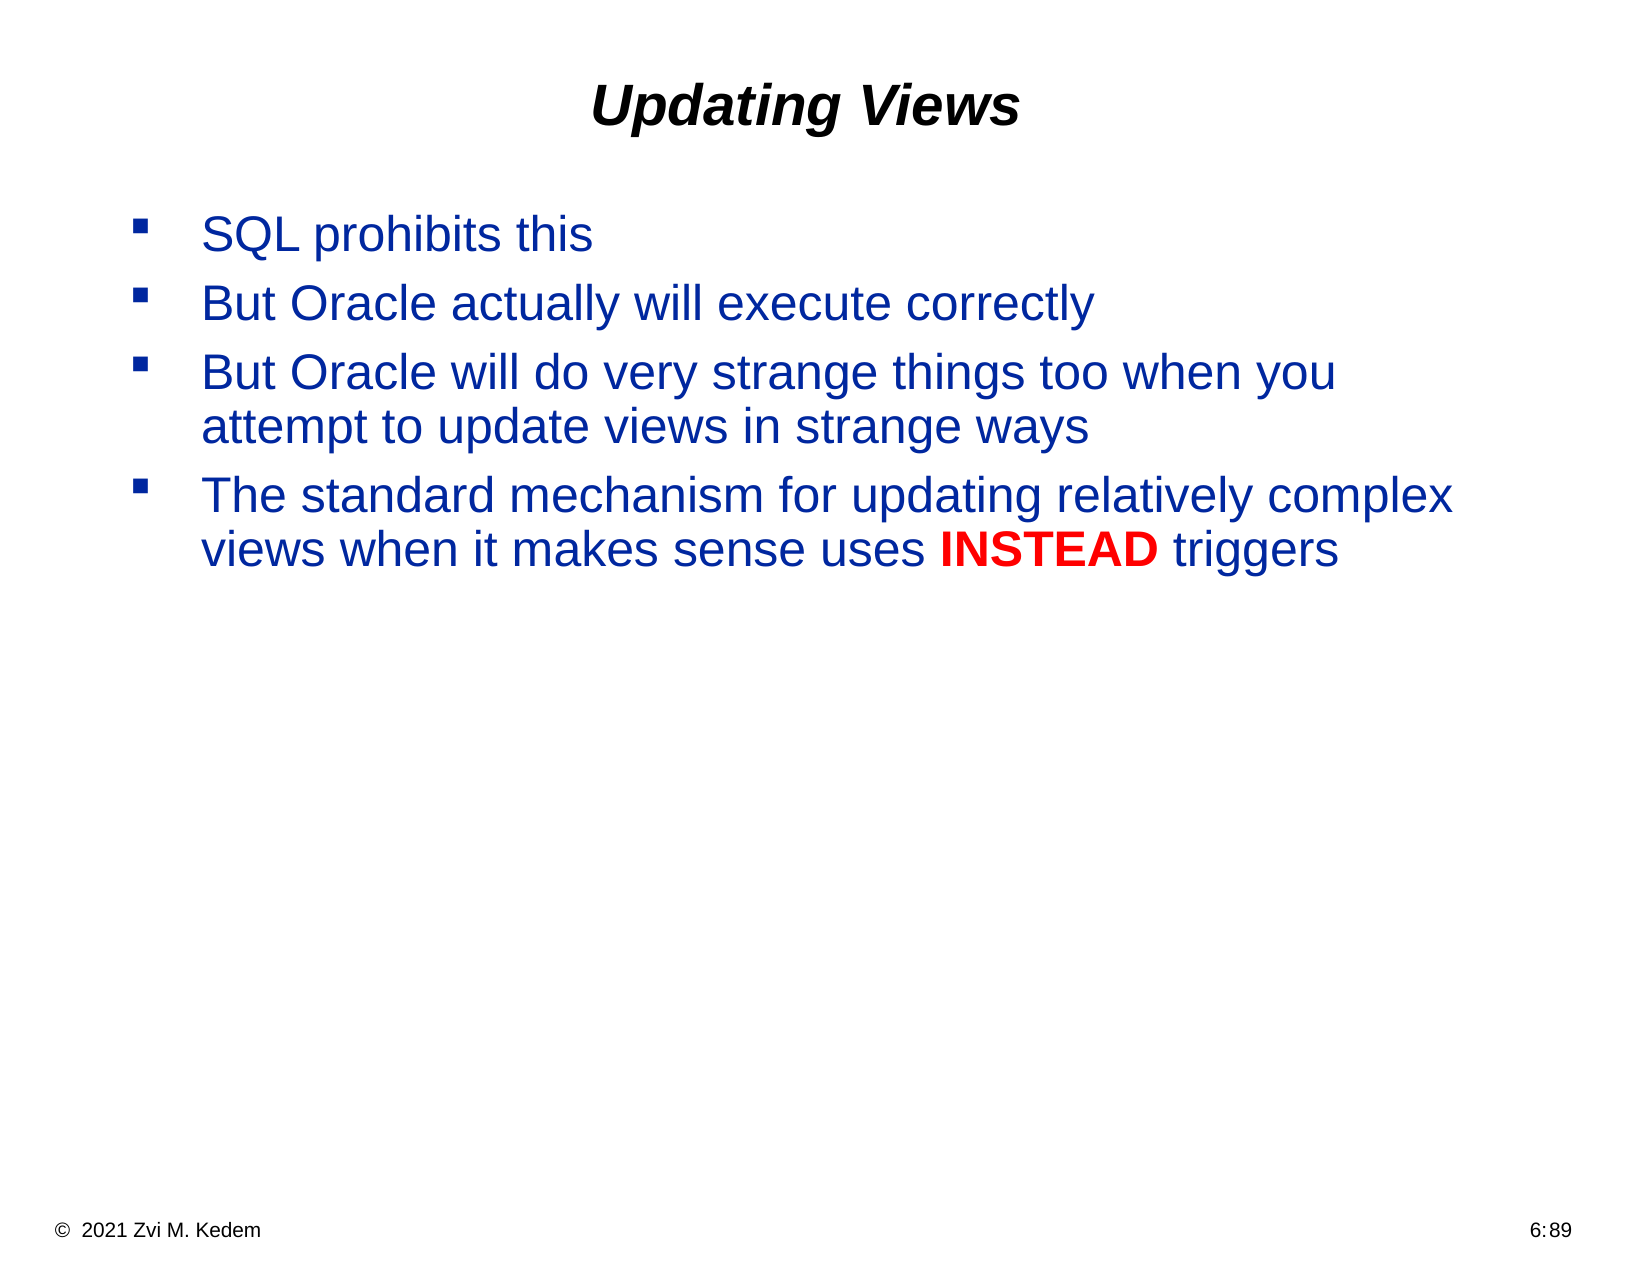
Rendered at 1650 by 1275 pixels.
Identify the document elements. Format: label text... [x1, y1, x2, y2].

list SQL prohibits this But Oracle actually will execute correctly But Oracle will do very strange things too when you attempt to update views in strange ways The standard mechanism for updating relatively complex views when it makes sense uses INSTEAD triggers [111, 199, 1513, 1201]
title Updating Views [111, 36, 1501, 176]
